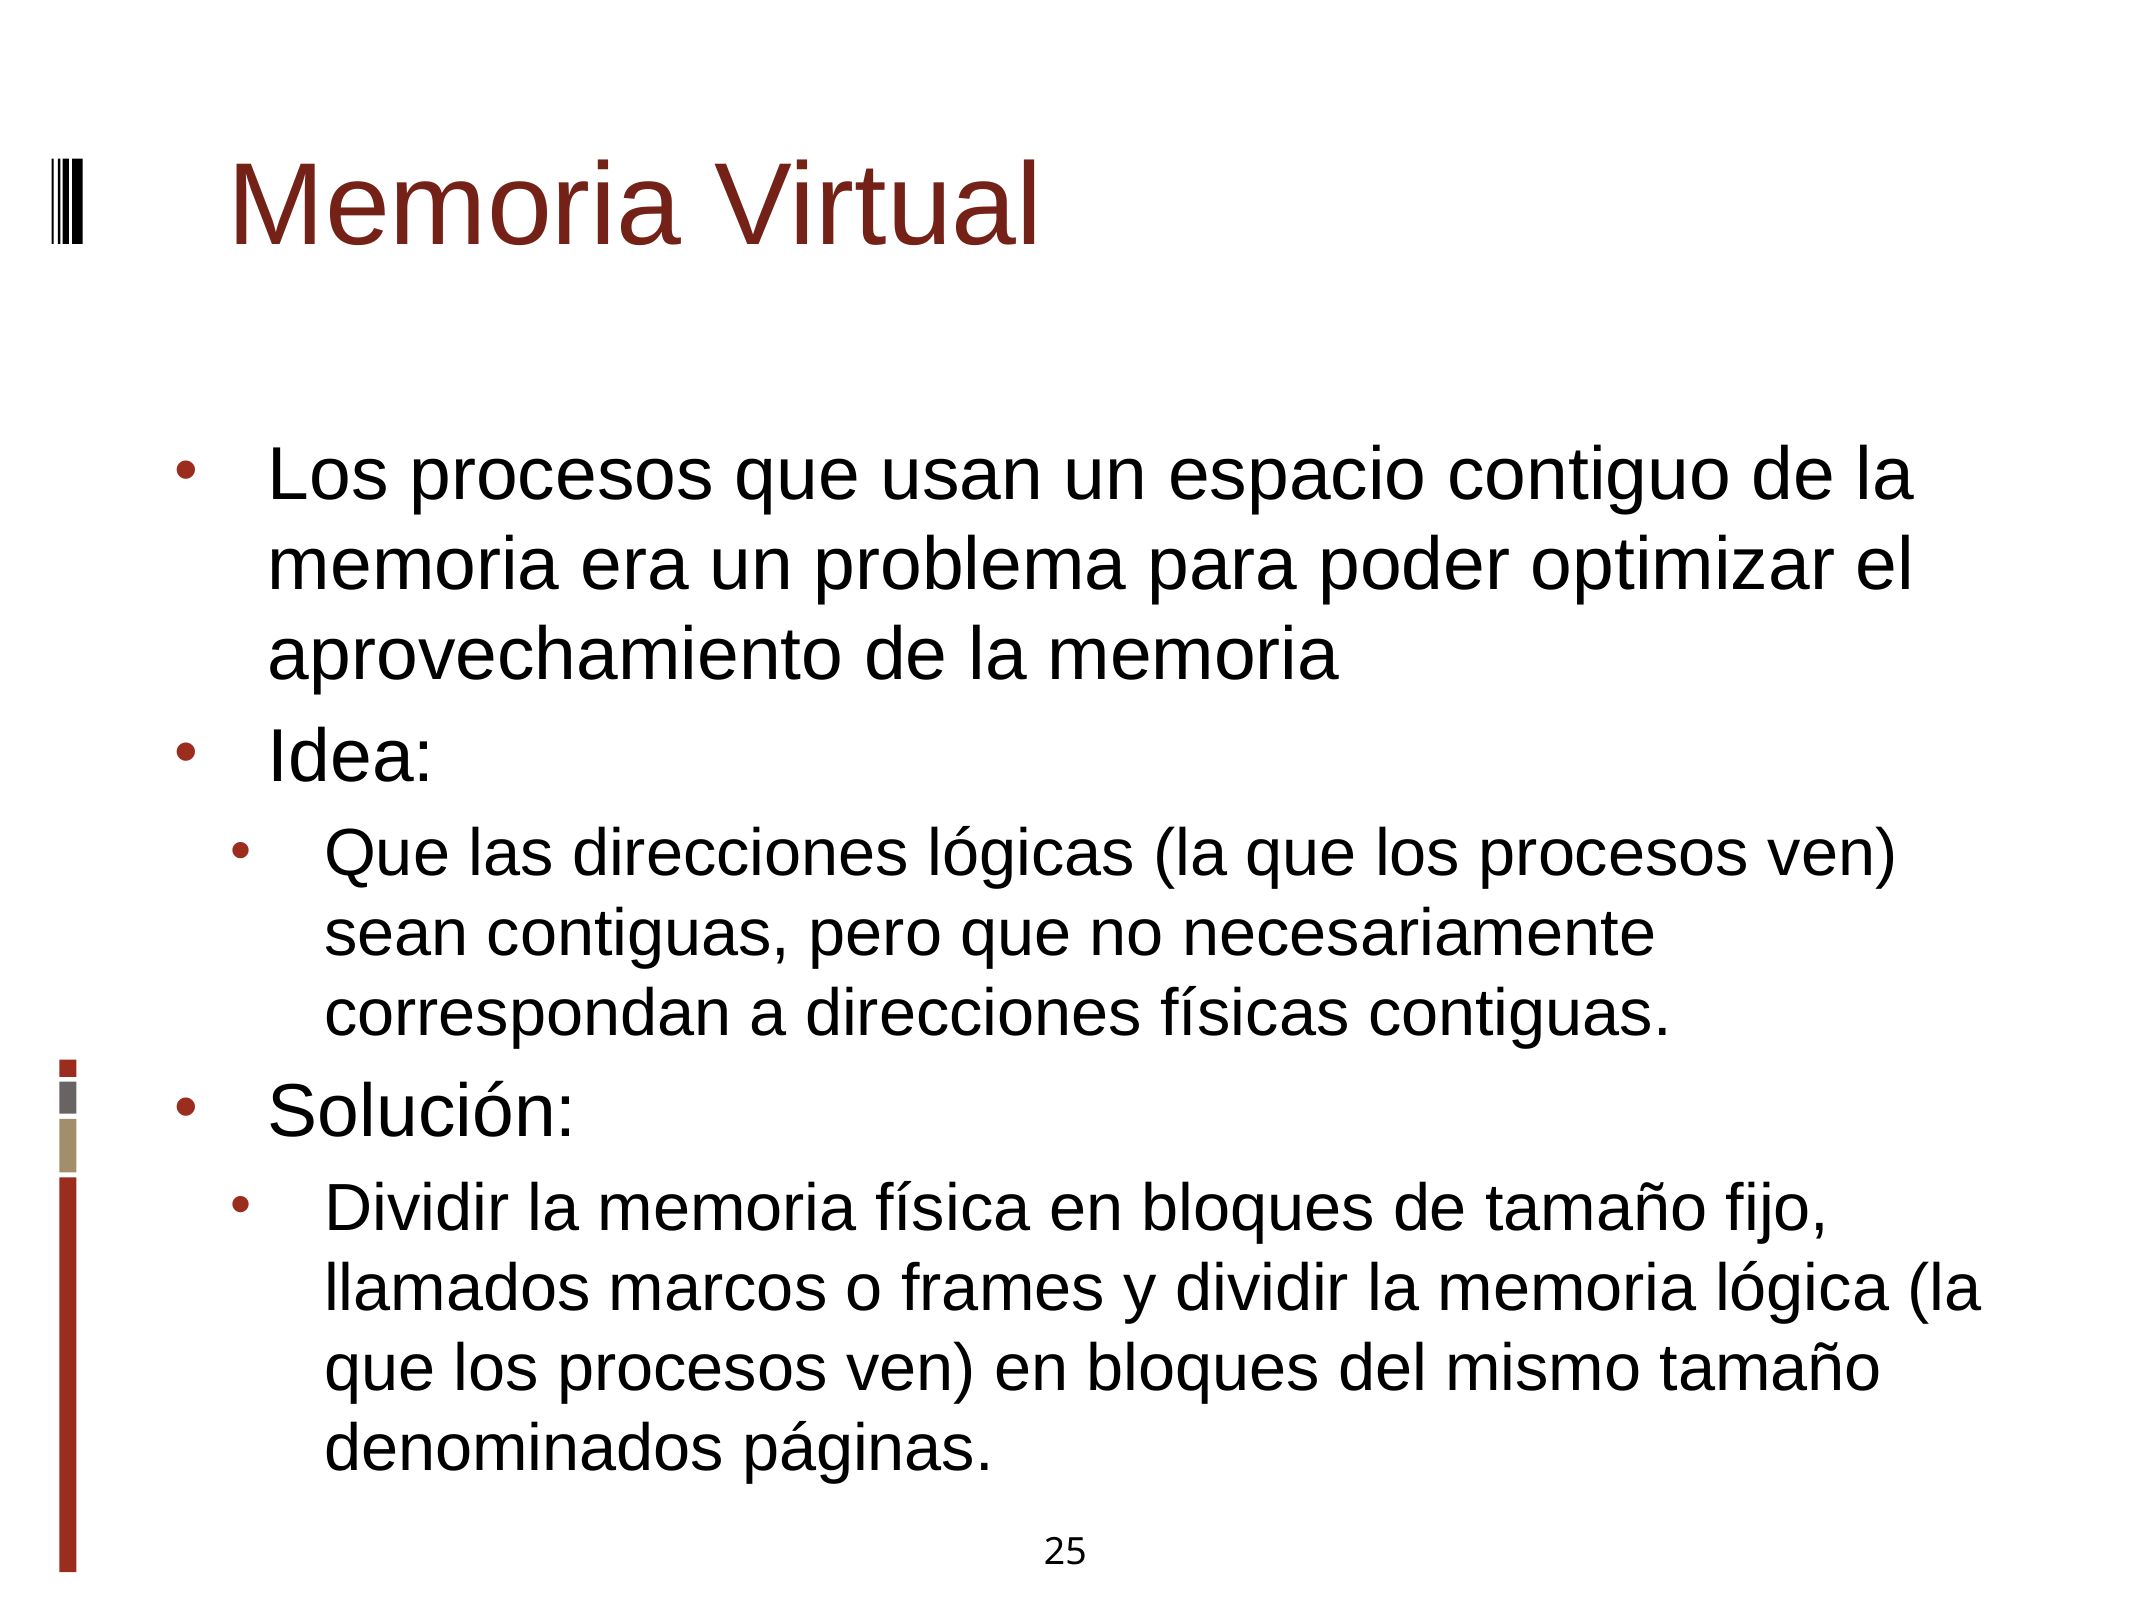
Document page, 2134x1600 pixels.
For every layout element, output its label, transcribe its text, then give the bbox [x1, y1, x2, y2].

text_box [57, 158, 61, 244]
text_box [72, 158, 83, 244]
title Memoria Virtual [213, 119, 2027, 333]
text_box [59, 1059, 77, 1077]
text_box [0, 0, 86, 1599]
text_box [59, 1177, 77, 1573]
text_box [62, 158, 69, 244]
text_box [59, 1118, 77, 1173]
text_box [59, 1081, 77, 1114]
text_box Los procesos que usan un espacio contiguo de la memoria era un problema para poder optimizar el aprovechamiento de la memoria Idea: Que las direcciones lógicas (la que los procesos ven) sean contiguas, pero que no necesariamente correspondan a direcciones físicas contiguas. Solución: Dividir la memoria física en bloques de tamaño fijo, llamados marcos o frames y dividir la memoria lógica (la que los procesos ven) en bloques del mismo tamaño denominados páginas. [85, 415, 2027, 1493]
text_box 25 [1035, 1518, 1096, 1578]
